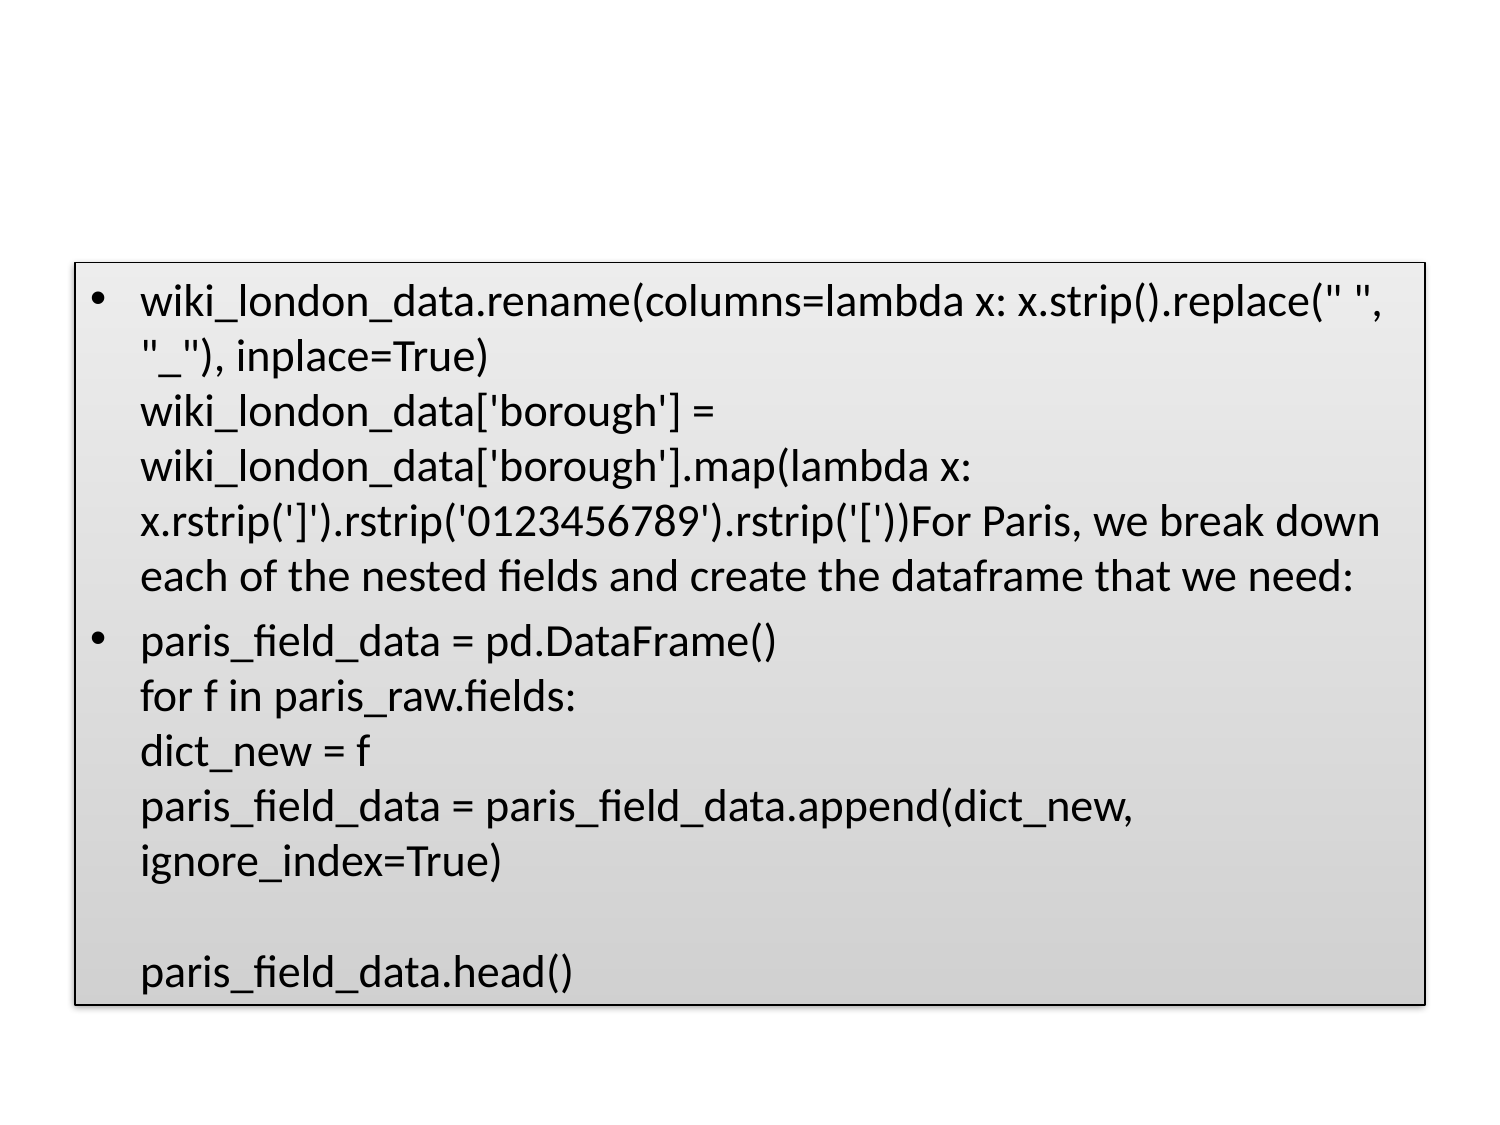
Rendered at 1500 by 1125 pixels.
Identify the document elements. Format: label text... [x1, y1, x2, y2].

list wiki_london_data.rename(columns=lambda x: x.strip().replace(" ", "_"), inplace=True) wiki_london_data['borough'] = wiki_london_data['borough'].map(lambda x: x.rstrip(']').rstrip('0123456789').rstrip('['))For Paris, we break down each of the nested fields and create the dataframe that we need: paris_field_data = pd.DataFrame() for f in paris_raw.fields: dict_new = f paris_field_data = paris_field_data.append(dict_new, ignore_index=True) paris_field_data.head() [74, 262, 1426, 1006]
